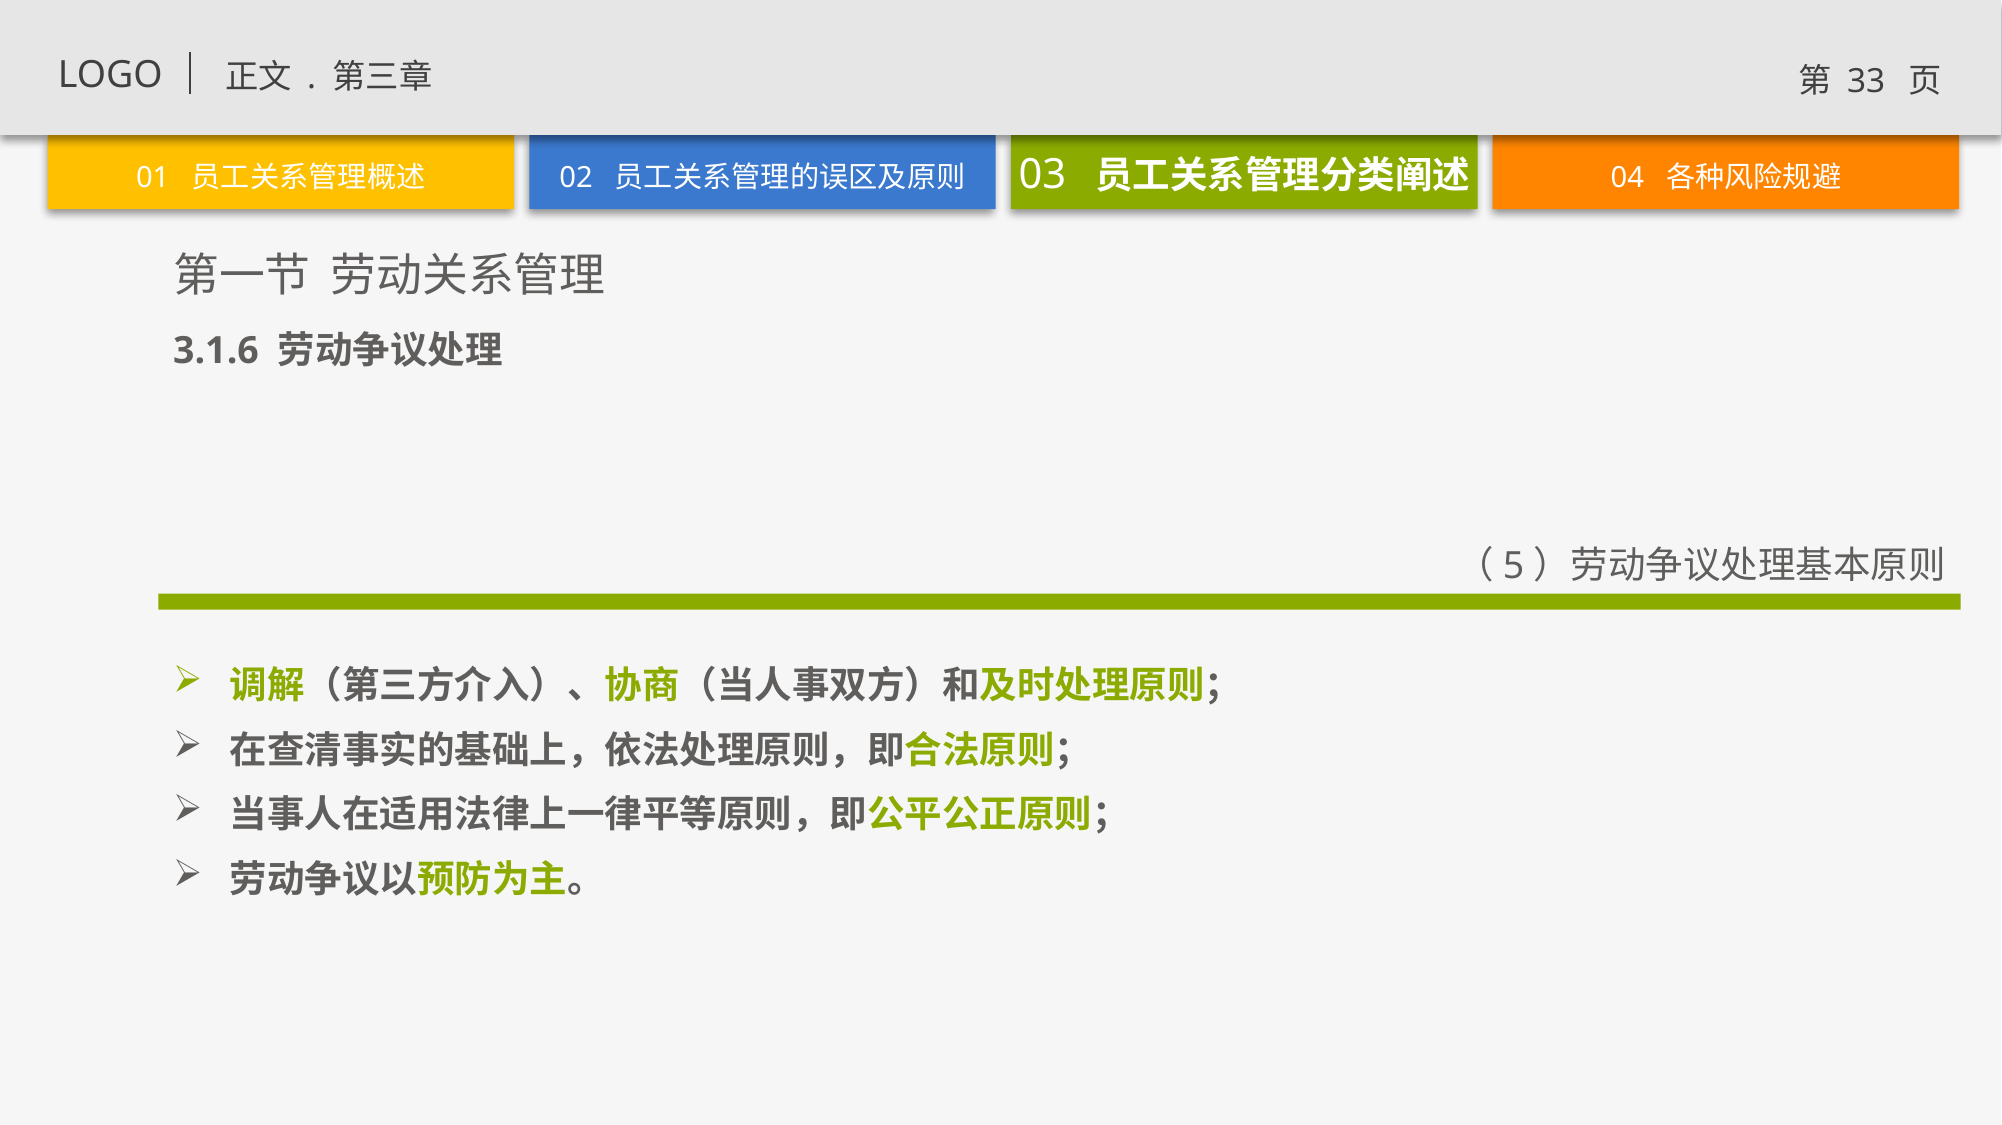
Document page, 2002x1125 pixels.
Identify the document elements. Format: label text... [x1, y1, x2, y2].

text_box 3.1.6 劳动争议处理 [158, 304, 1025, 379]
text_box （5）劳动争议处理基本原则 [1413, 520, 1961, 591]
text_box [156, 591, 1963, 612]
text_box 调解（第三方介入）、协商（当人事双方）和及时处理原则； 在查清事实的基础上，依法处理原则，即合法原则； 当事人在适用法律上一律平等原则，即公平公正原则； 劳动争议以预防为主。 [158, 640, 1946, 908]
